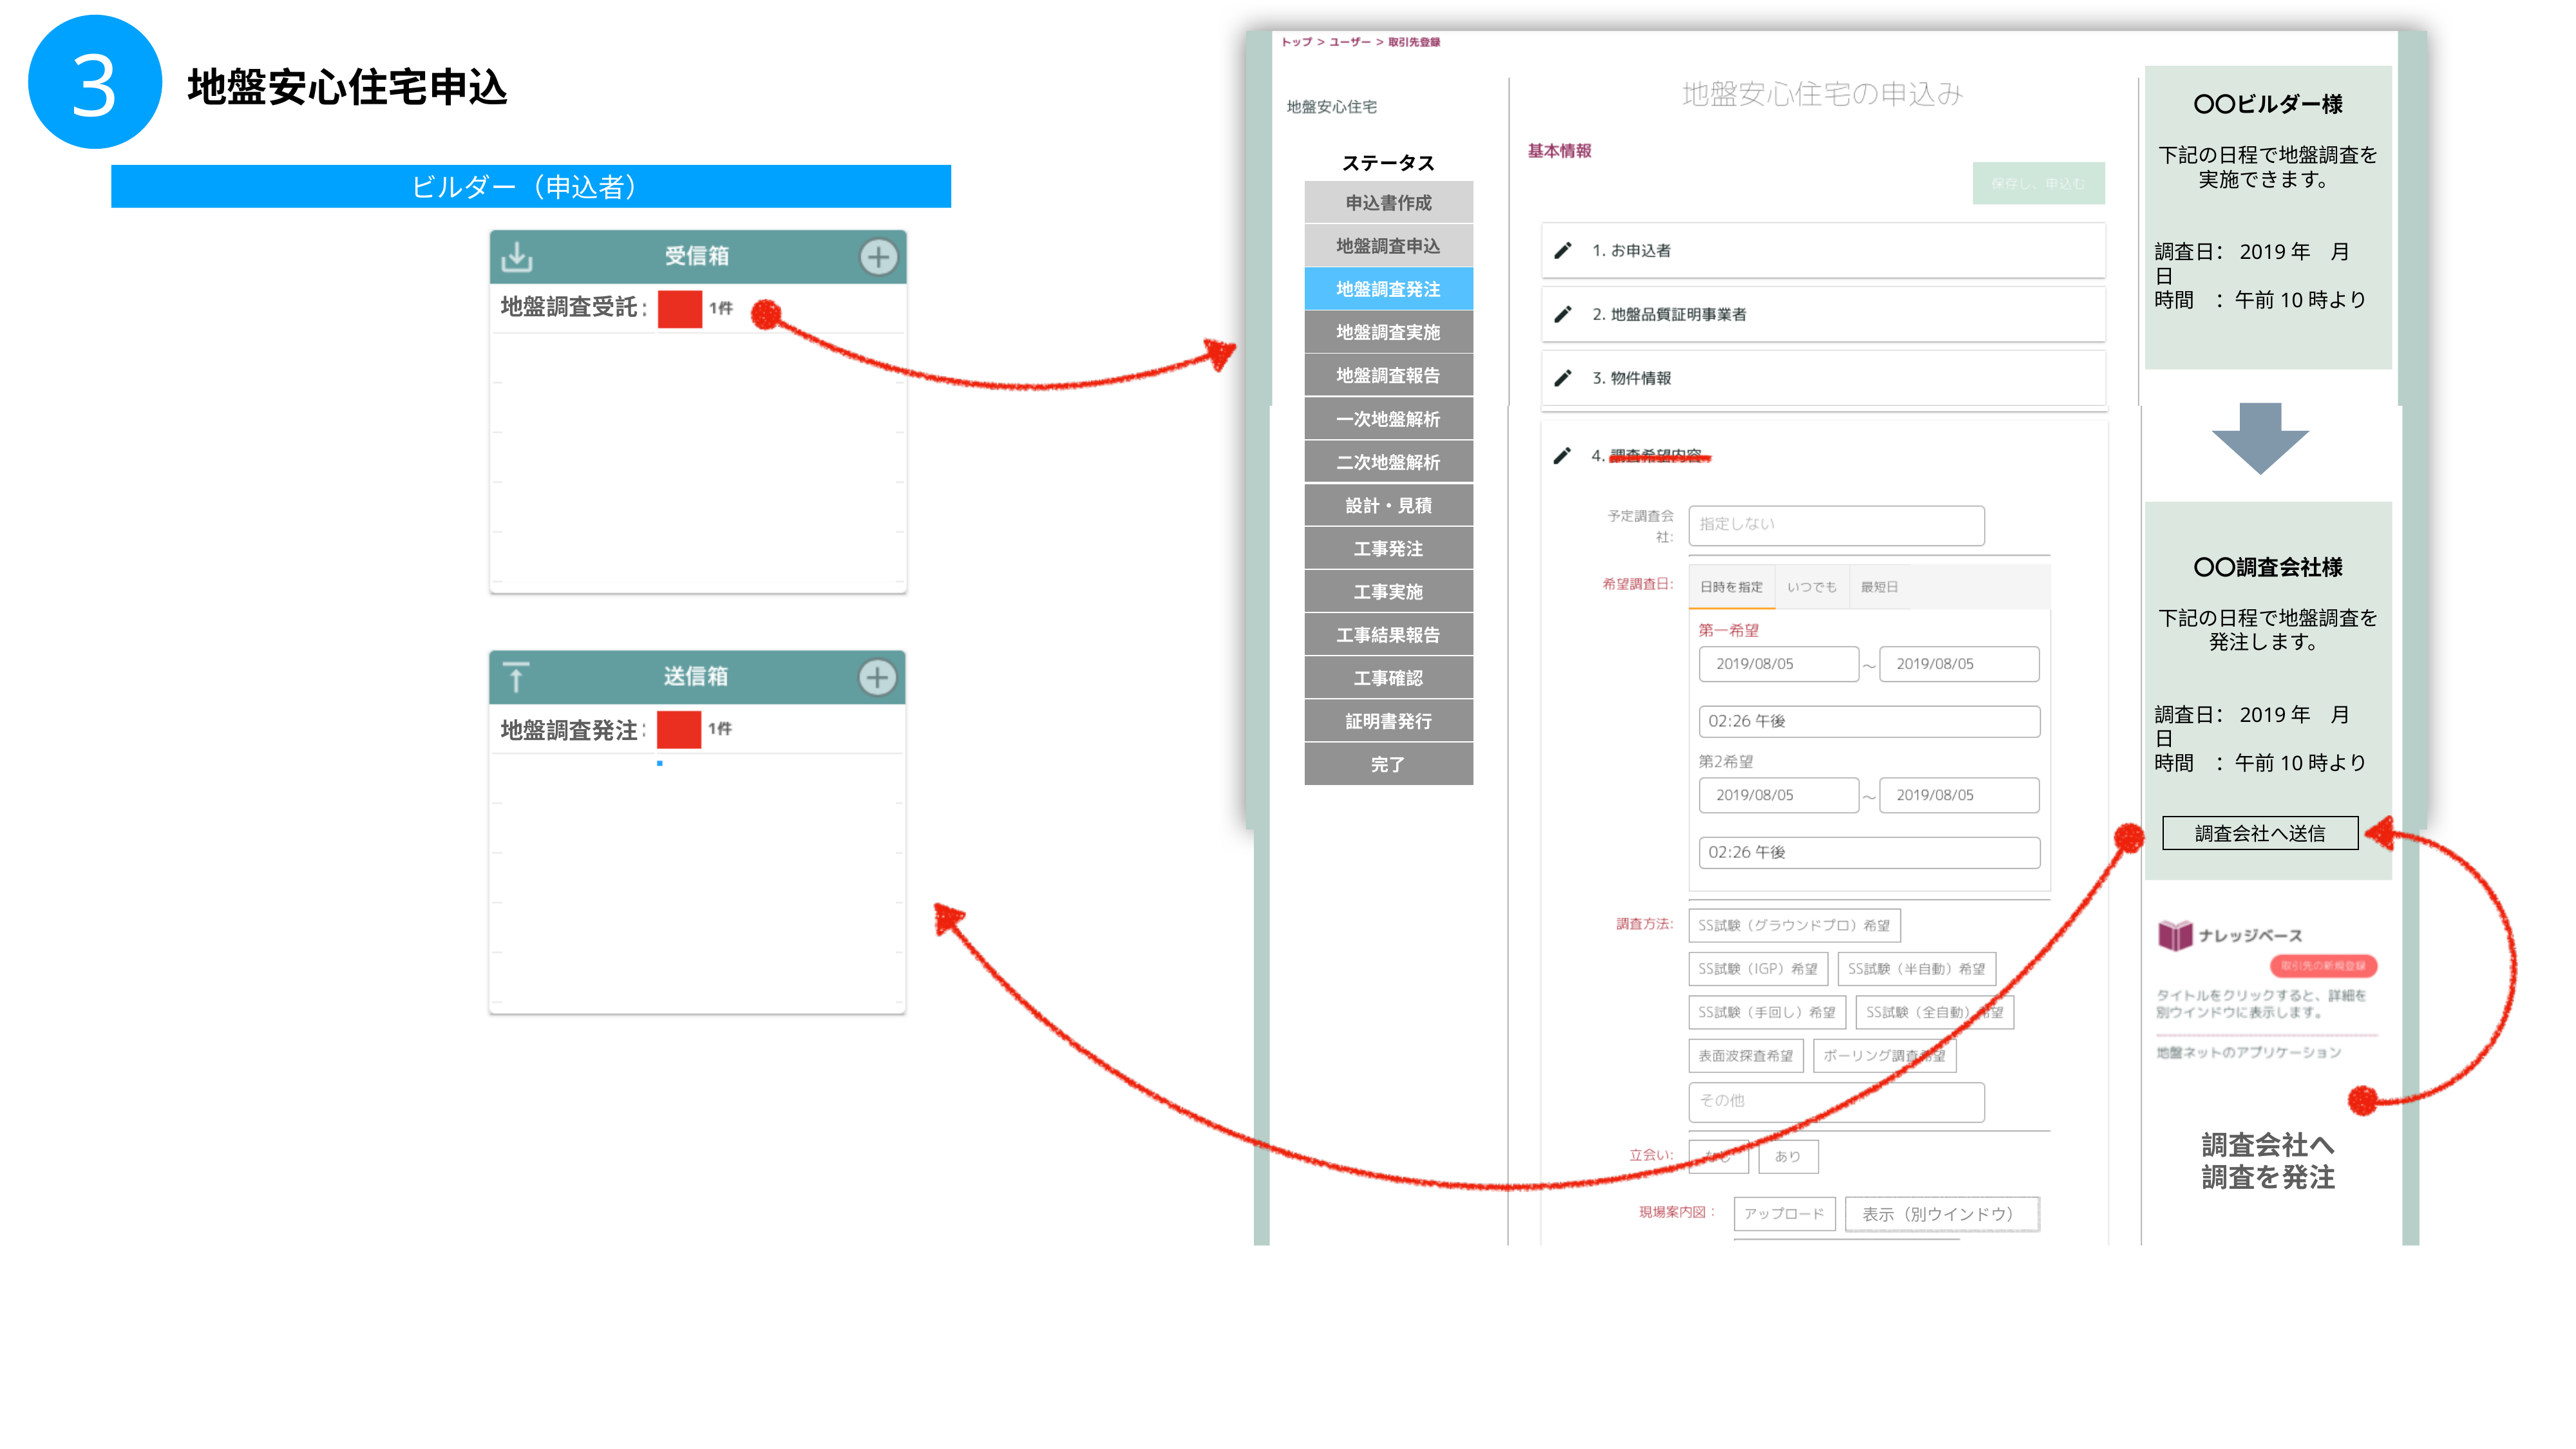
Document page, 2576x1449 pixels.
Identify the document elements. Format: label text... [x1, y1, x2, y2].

text_box 3 [28, 14, 163, 149]
text_box ビルダー（申込者） [111, 165, 952, 208]
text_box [1845, 1197, 2041, 1233]
text_box 地盤安心住宅申込 [182, 56, 515, 116]
picture [482, 641, 916, 1022]
picture [481, 218, 1242, 603]
picture [931, 30, 2519, 1245]
